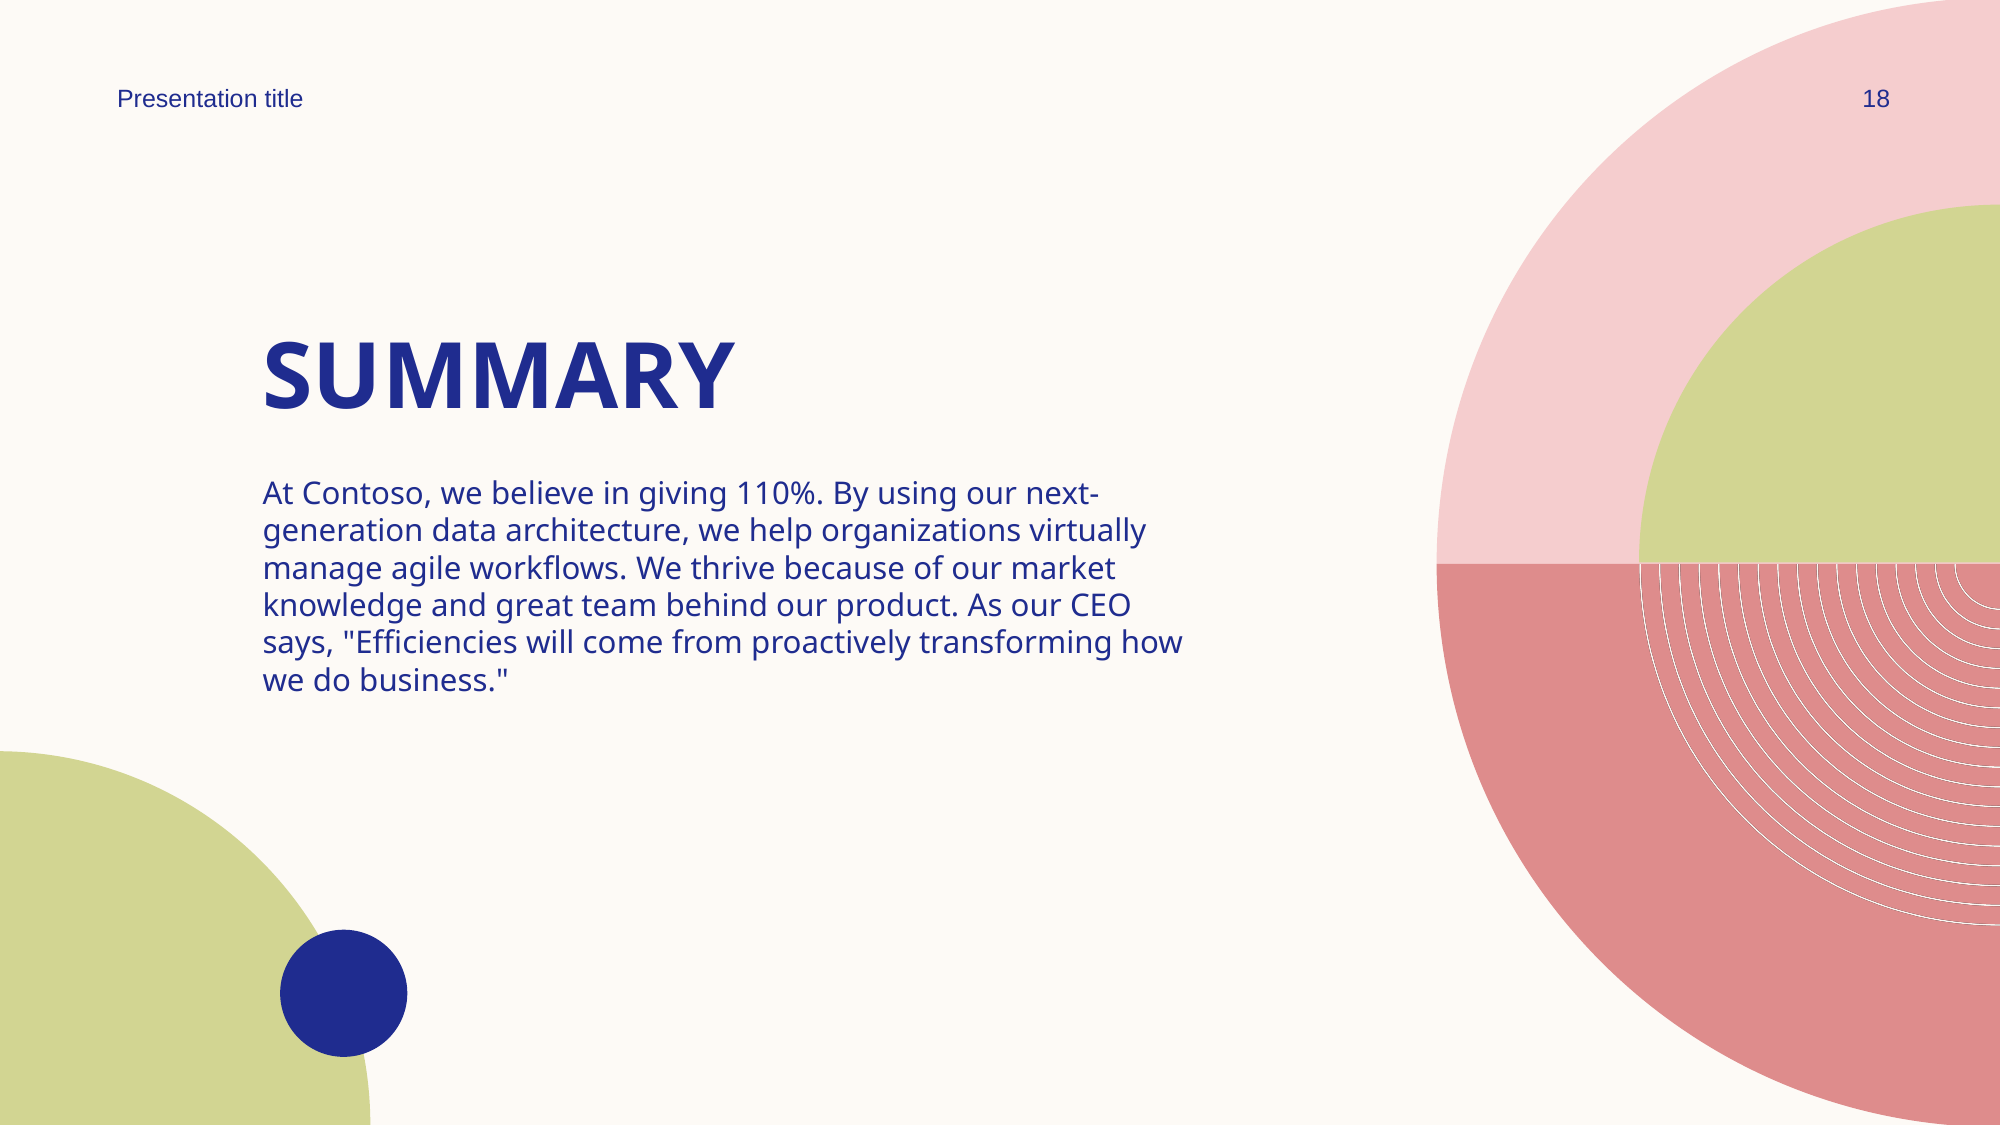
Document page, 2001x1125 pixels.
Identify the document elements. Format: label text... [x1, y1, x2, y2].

footer Presentation title [101, 75, 627, 120]
title SUMMARY [247, 308, 1358, 435]
list At Contoso, we believe in giving 110%. By using our next-generation data architecture, we help organizations virtually manage agile workflows. We thrive because of our market knowledge and great team behind our product. As our CEO says, "Efficiencies will come from proactively transforming how we do business." [247, 465, 1212, 909]
slide_number 18 [1795, 75, 1958, 120]
picture [1639, 564, 2000, 926]
